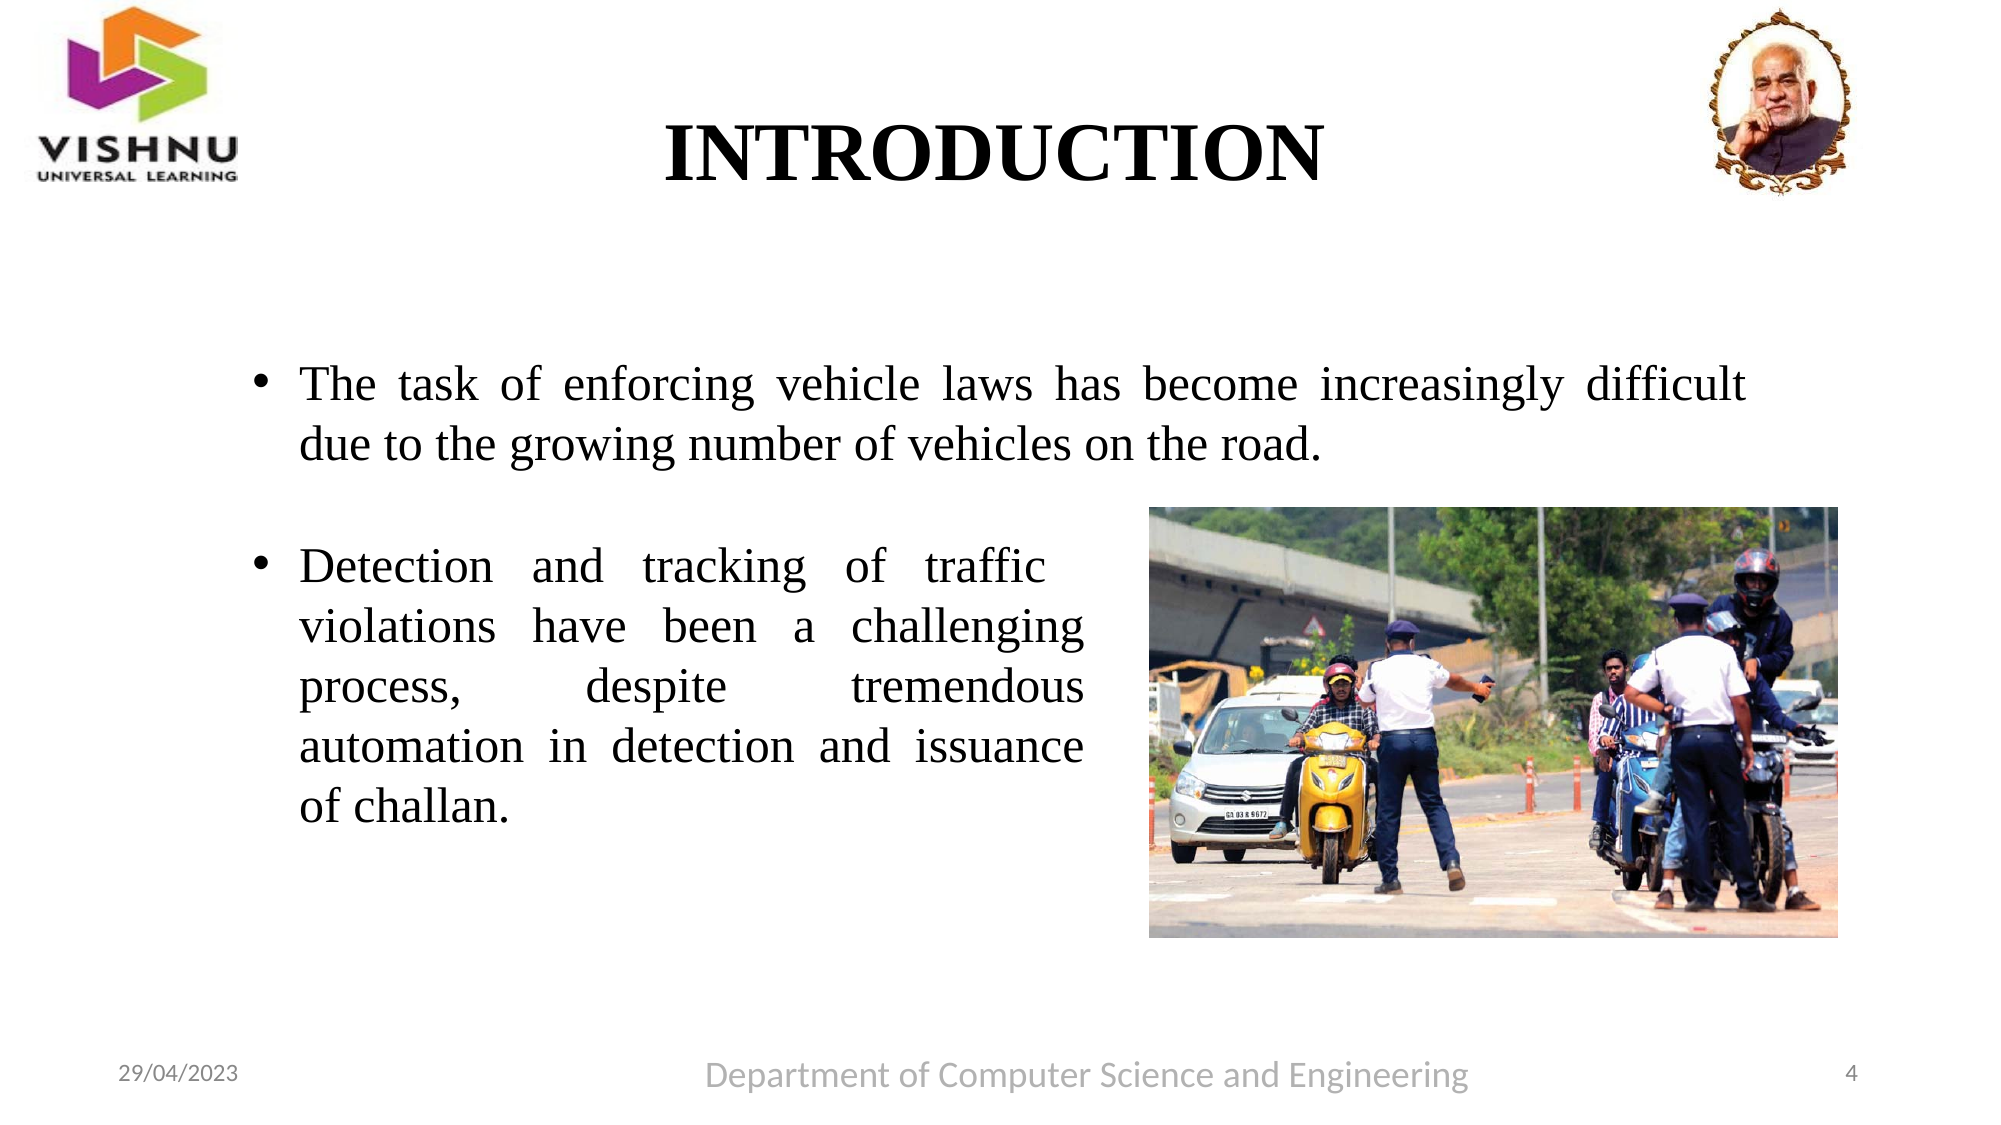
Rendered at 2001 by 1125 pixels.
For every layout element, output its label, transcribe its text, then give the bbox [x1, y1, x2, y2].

footer Department of Computer Science and Engineering [648, 1050, 1527, 1125]
picture [24, 0, 238, 182]
picture [1699, 0, 1863, 202]
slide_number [115, 1060, 283, 1125]
text_box Detection and tracking of traffic violations have been a challenging process, despite tremendous automation in detection and issuance of challan. [237, 524, 1100, 900]
picture [1149, 507, 1838, 938]
slide_number 4 [1839, 1060, 1890, 1125]
title INTRODUCTION [661, 95, 1339, 286]
text_box The task of enforcing vehicle laws has become increasingly difficult due to the growing number of vehicles on the road. [237, 342, 1763, 478]
